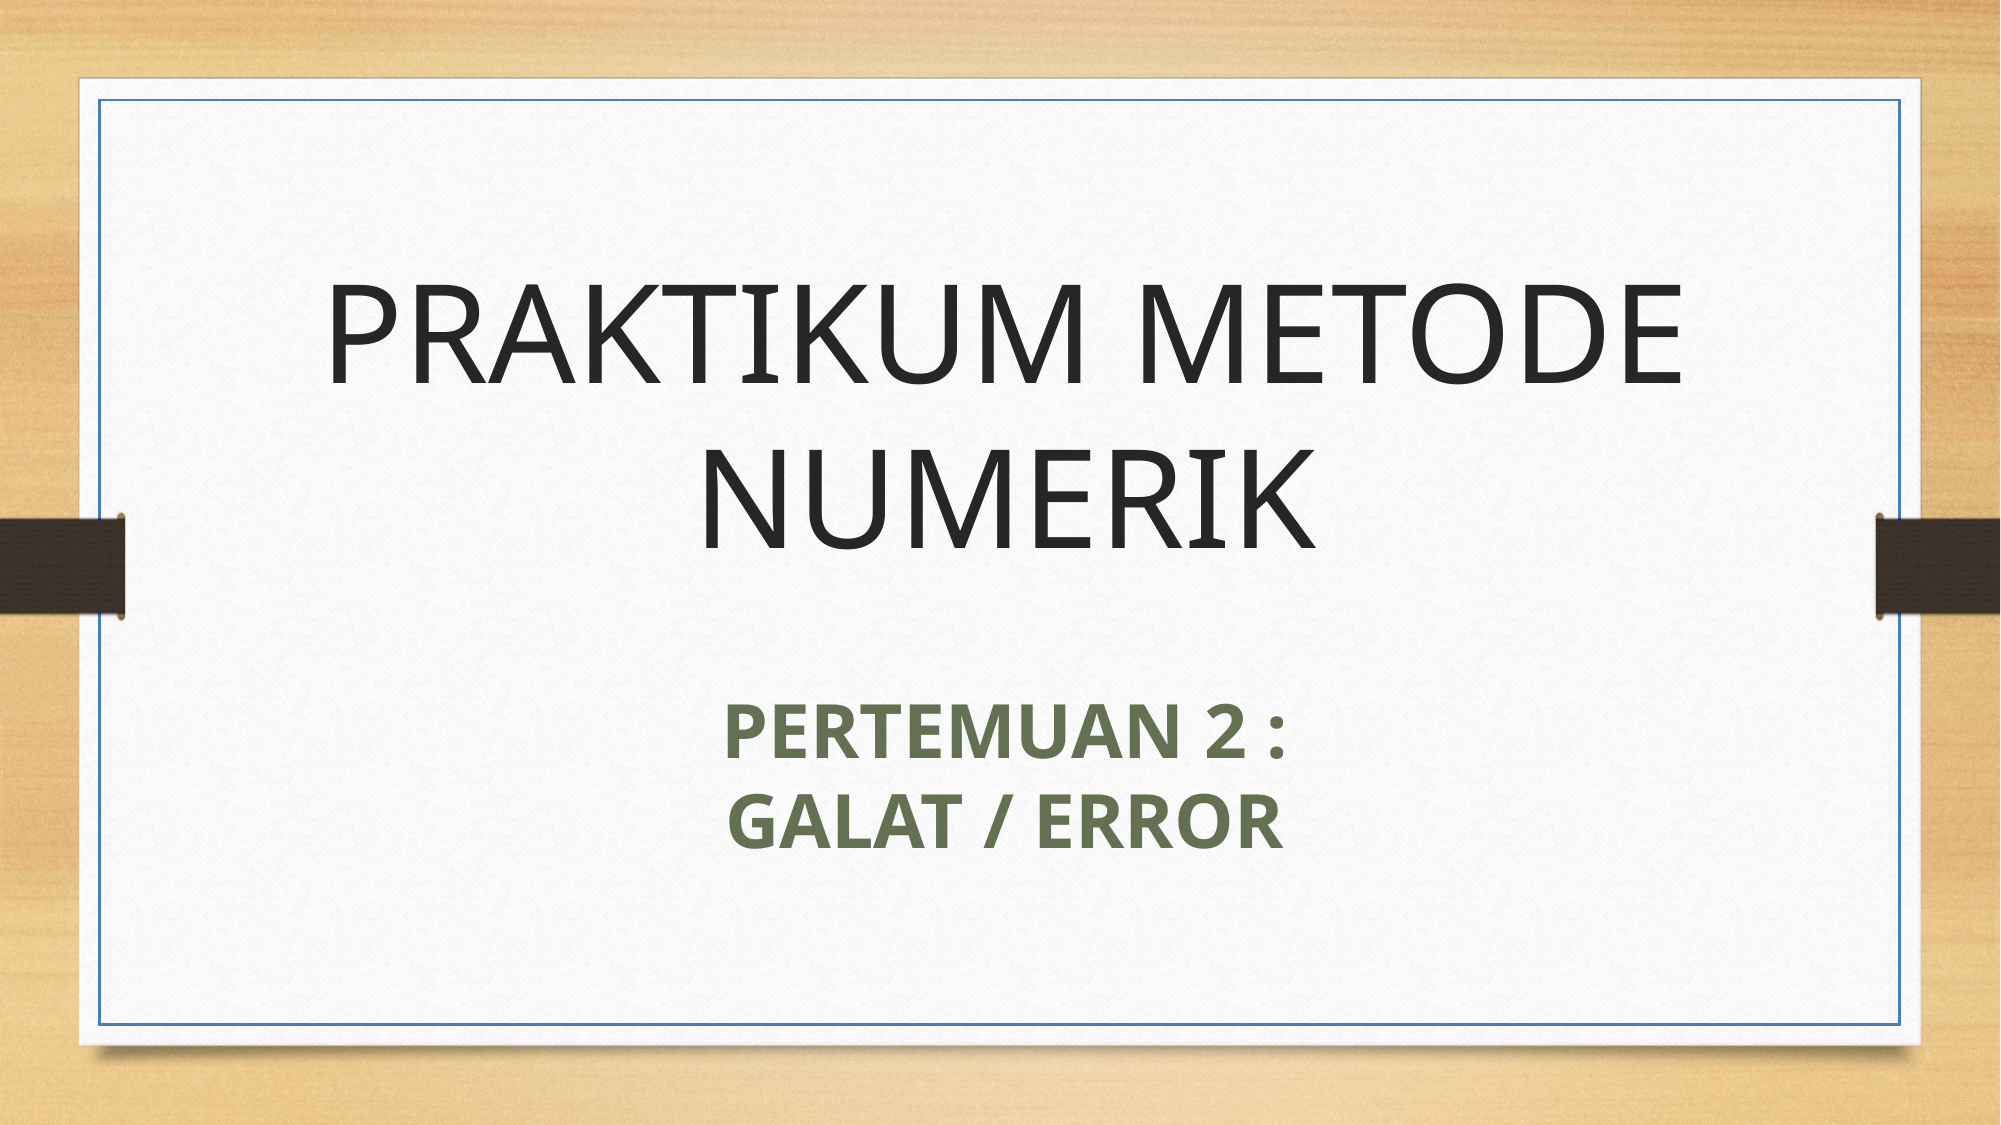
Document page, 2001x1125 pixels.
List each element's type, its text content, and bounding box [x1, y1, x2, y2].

text_box PERTEMUAN 2 : GALAT / ERROR [179, 675, 1830, 1038]
picture [0, 0, 2001, 1125]
text_box PRAKTIKUM METODE NUMERIK [179, 223, 1830, 583]
